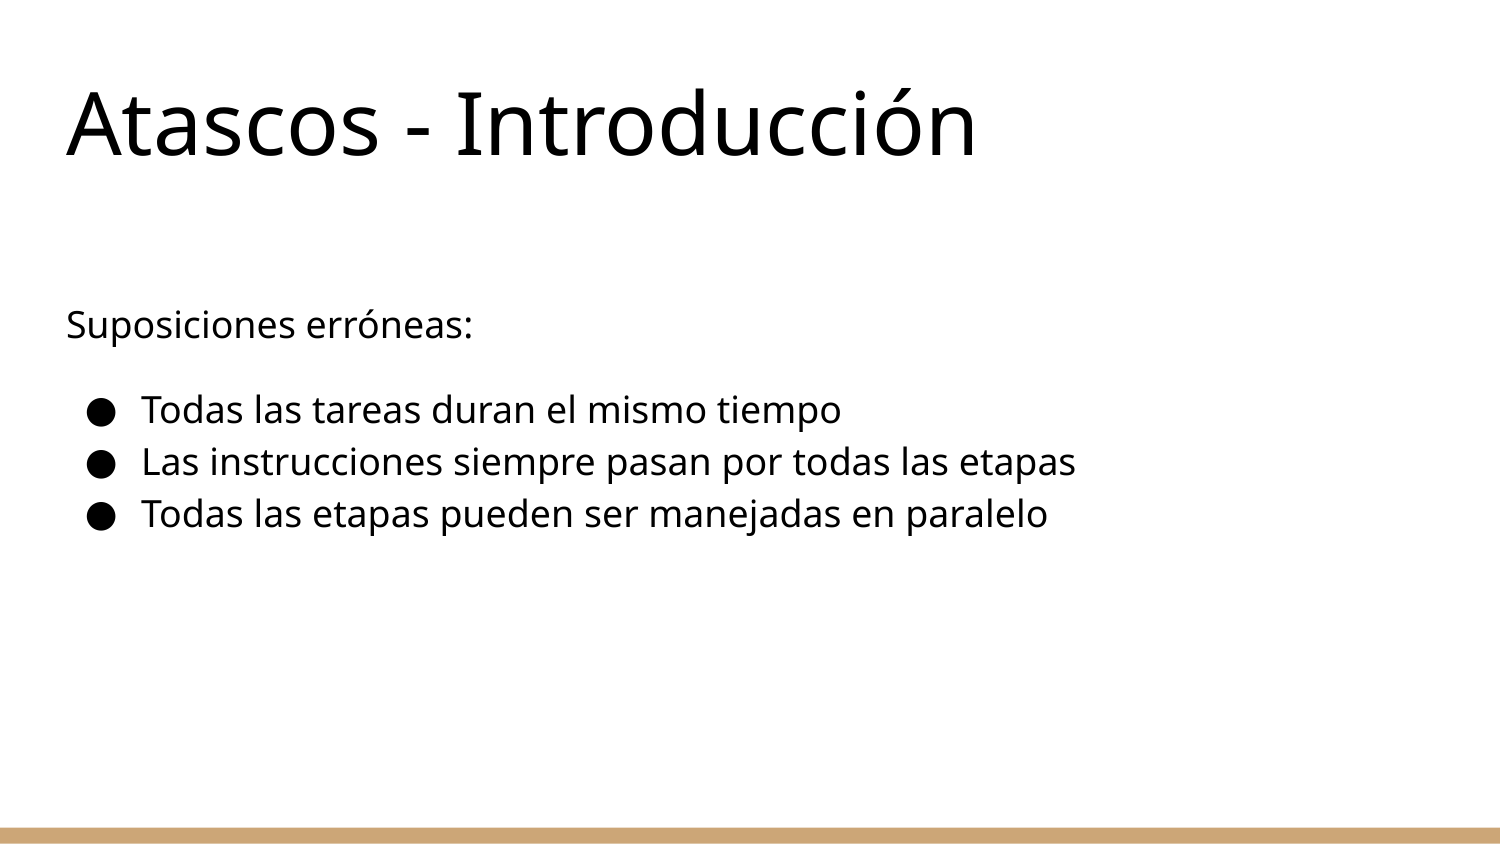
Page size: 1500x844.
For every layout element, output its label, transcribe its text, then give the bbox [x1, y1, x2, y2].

title Atascos - Introducción [51, 51, 1449, 189]
list Suposiciones erróneas: Todas las tareas duran el mismo tiempo Las instrucciones siempre pasan por todas las etapas Todas las etapas pueden ser manejadas en paralelo [51, 200, 1449, 752]
